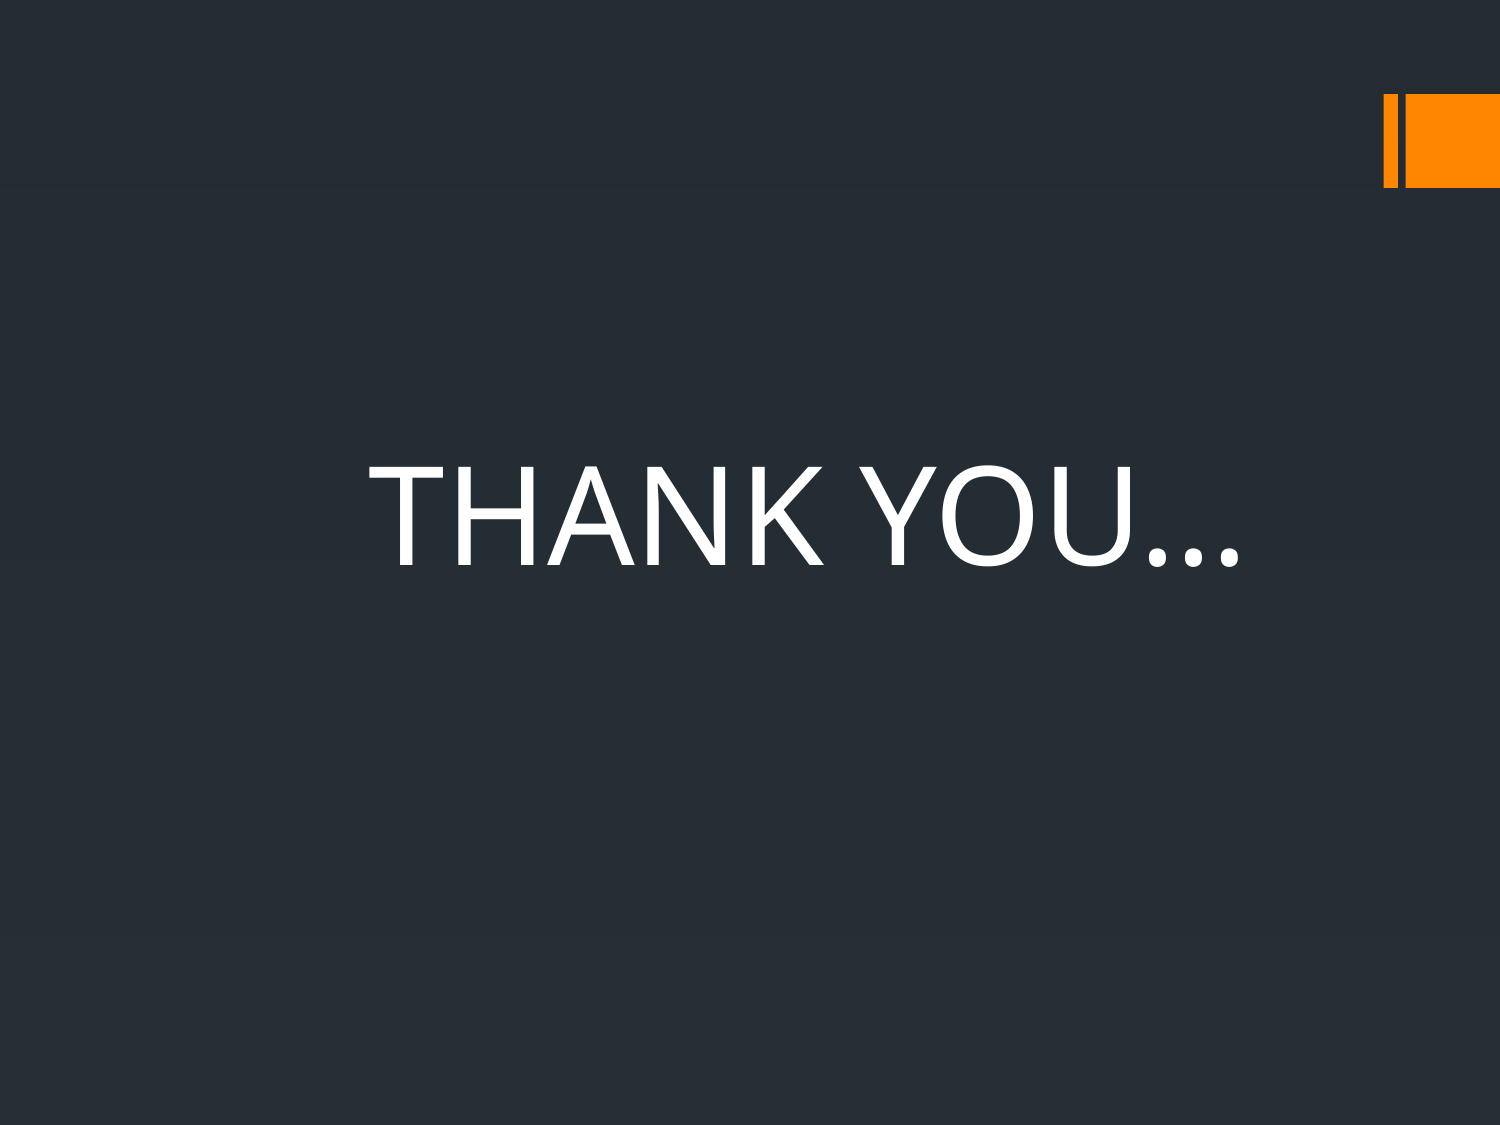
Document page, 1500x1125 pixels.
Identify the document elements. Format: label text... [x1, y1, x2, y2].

text_box THANK YOU… [353, 420, 1265, 601]
